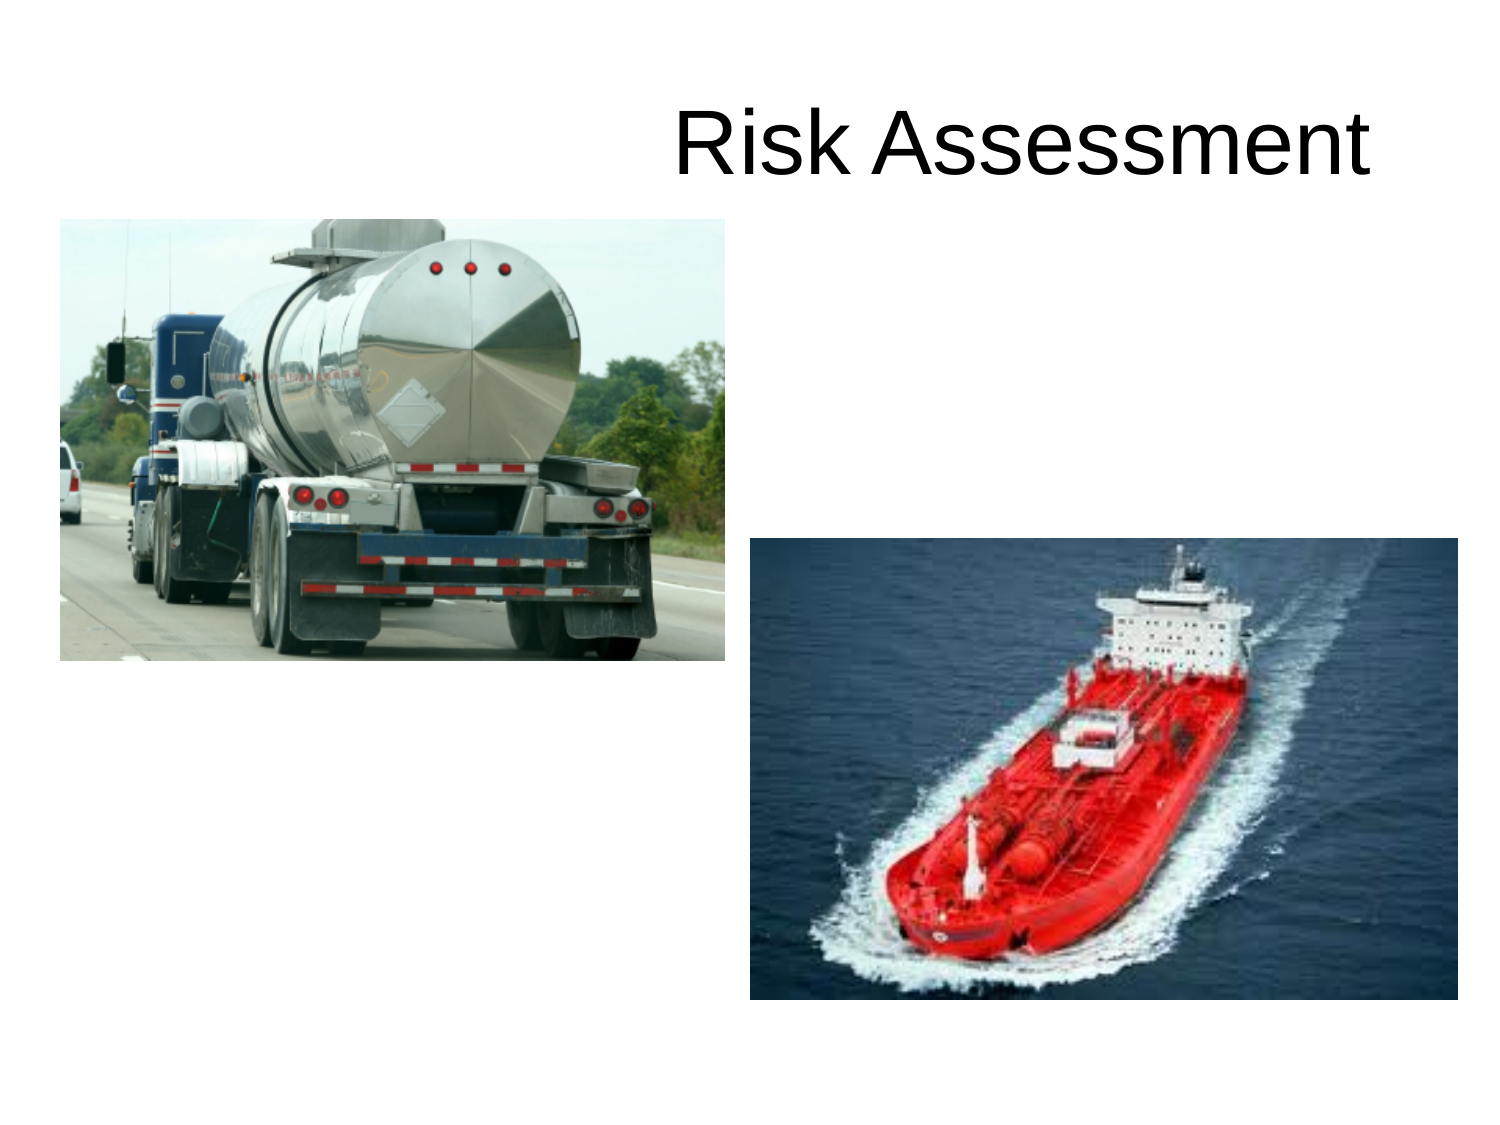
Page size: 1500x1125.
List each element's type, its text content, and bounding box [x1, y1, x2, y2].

picture [59, 219, 725, 661]
title Risk Assessment [112, 50, 1388, 200]
picture [749, 538, 1458, 1000]
